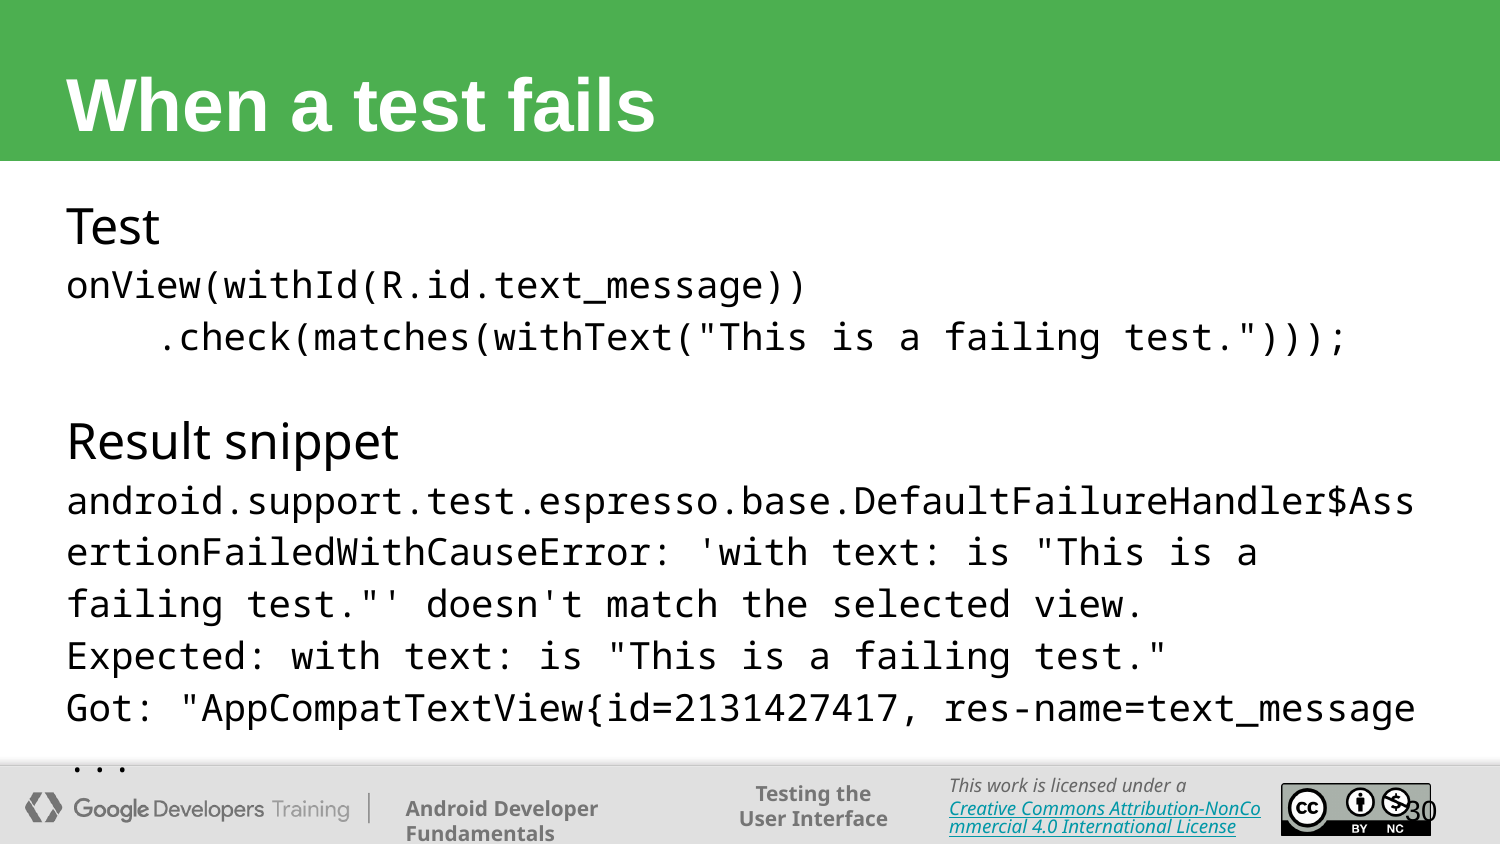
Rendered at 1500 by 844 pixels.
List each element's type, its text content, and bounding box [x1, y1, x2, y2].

list Test onView(withId(R.id.text_message)) .check(matches(withText("This is a failing test."))); Result snippet android.support.test.espresso.base.DefaultFailureHandler$AssertionFailedWithCauseError: 'with text: is "This is a failing test."' doesn't match the selected view. Expected: with text: is "This is a failing test." Got: "AppCompatTextView{id=2131427417, res-name=text_message ... [51, 170, 1449, 745]
slide_number ‹#› [1389, 777, 1480, 842]
picture [0, 161, 1500, 844]
title When a test fails [51, 28, 1472, 122]
